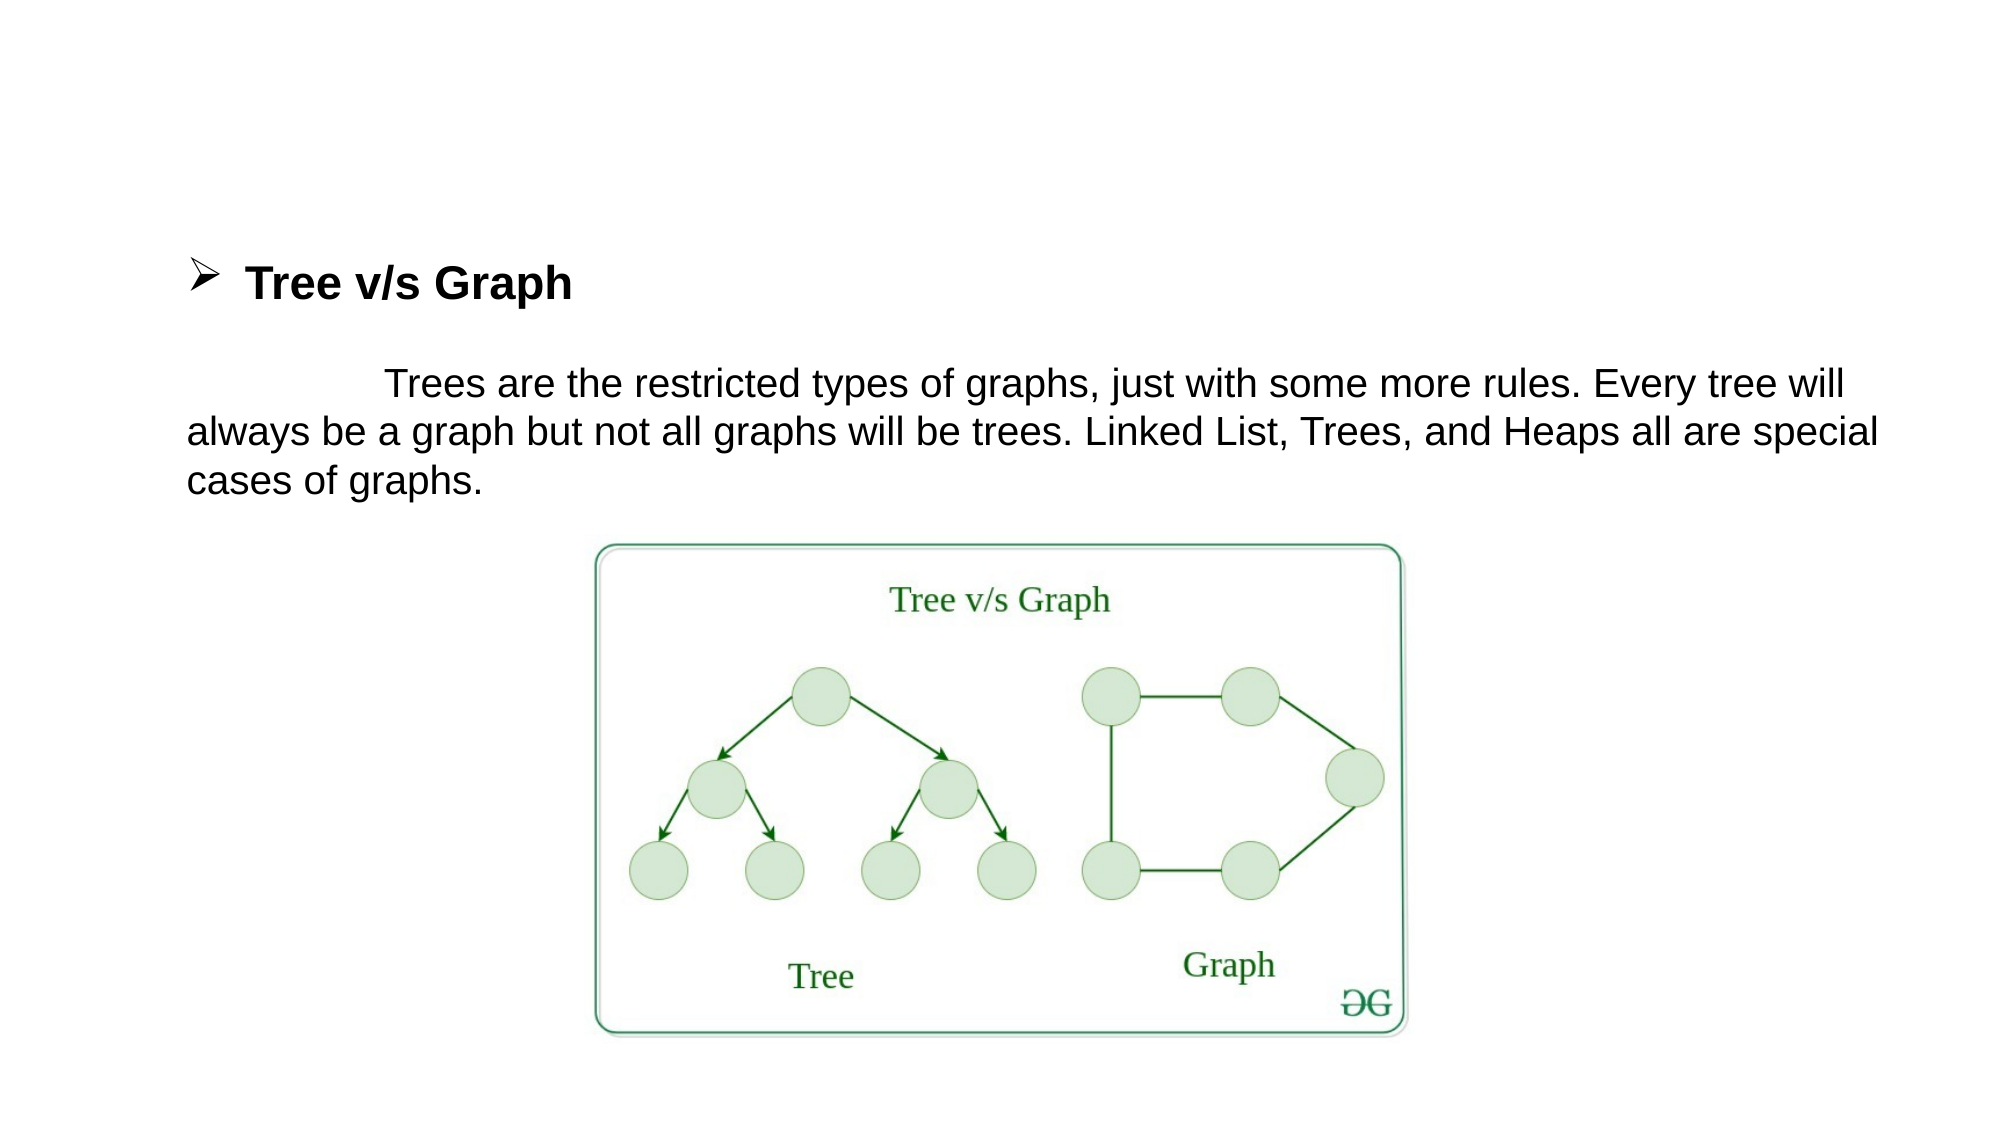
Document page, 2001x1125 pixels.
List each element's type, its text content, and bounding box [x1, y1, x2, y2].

list Tree v/s Graph Trees are the restricted types of graphs, just with some more rules. Every tree will always be a graph but not all graphs will be trees. Linked List, Trees, and Heaps all are special cases of graphs. [171, 161, 1934, 512]
picture [584, 534, 1416, 1045]
